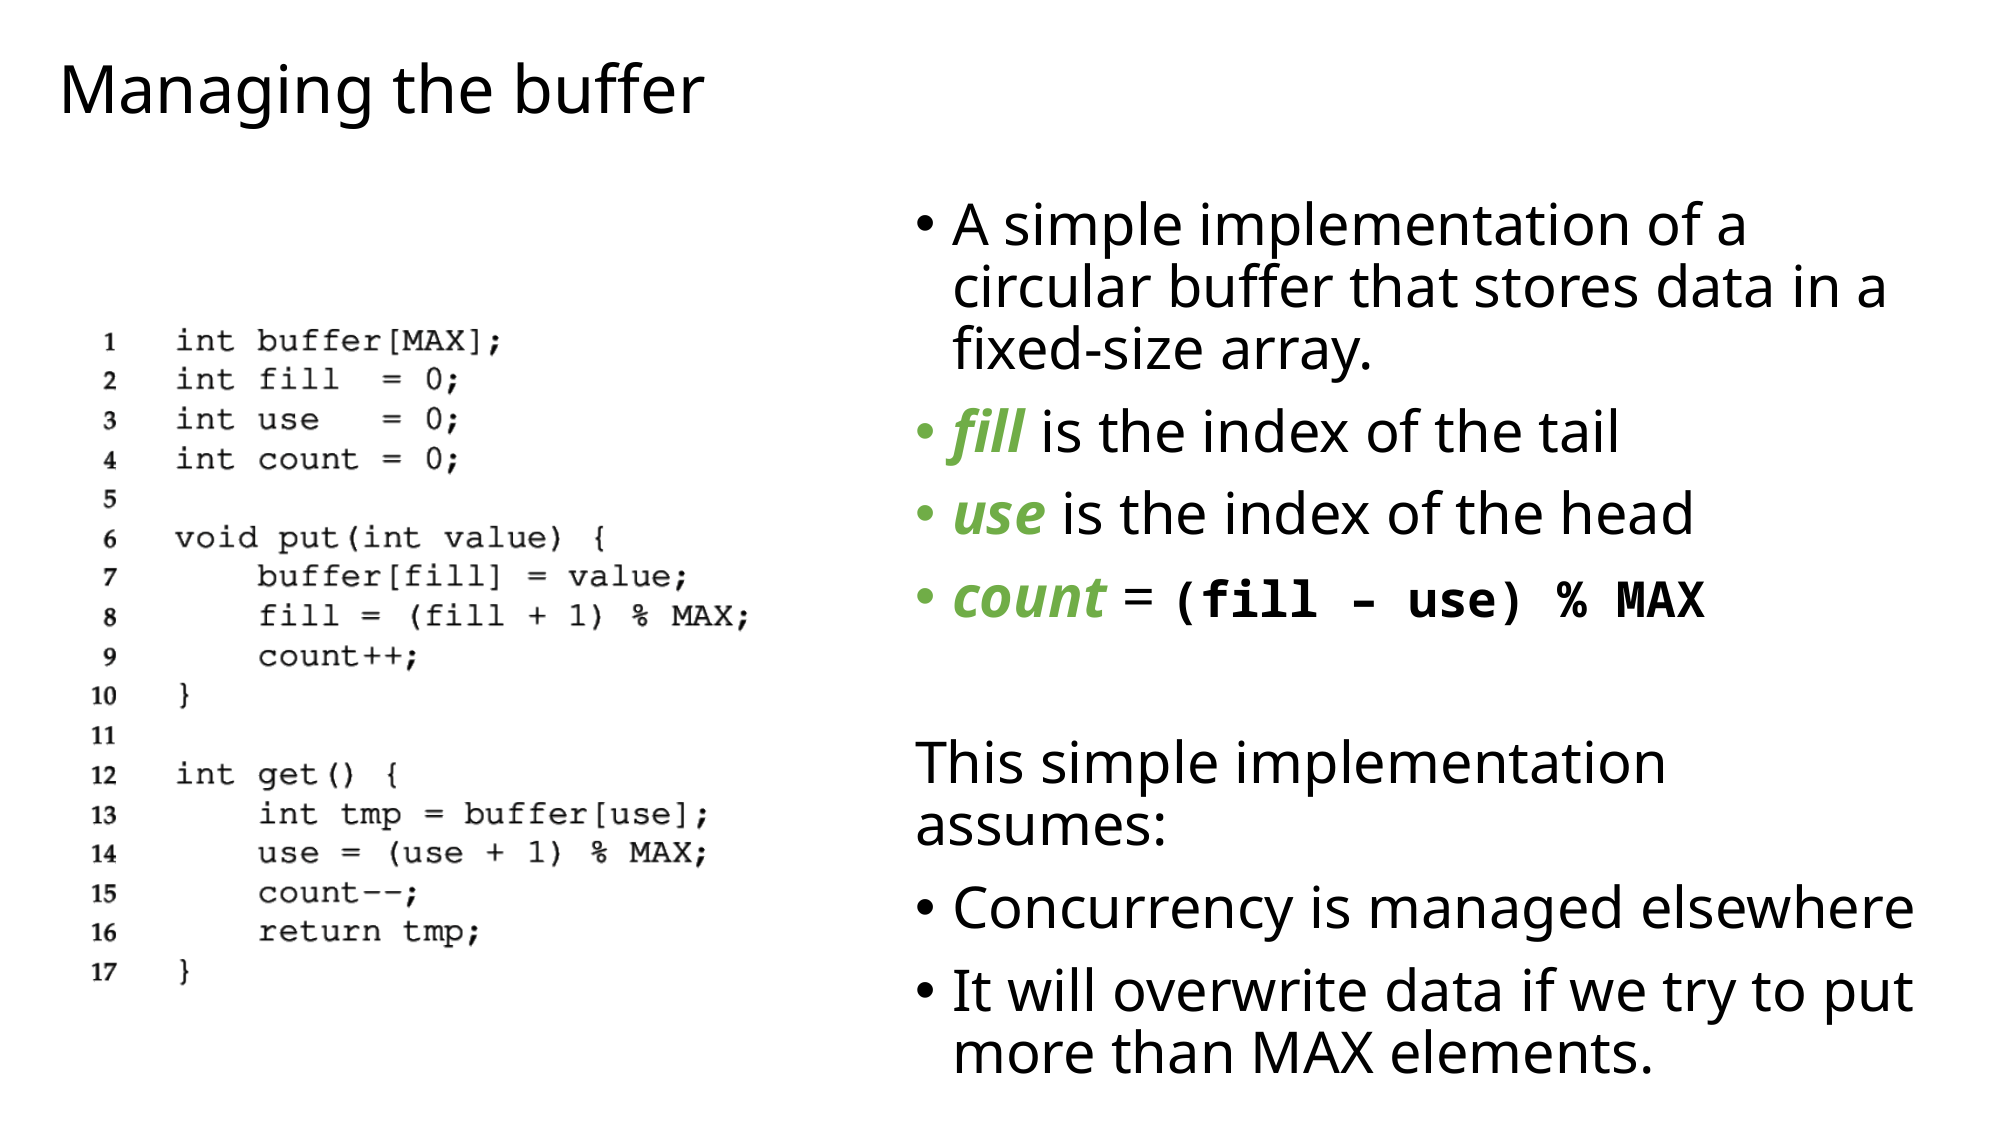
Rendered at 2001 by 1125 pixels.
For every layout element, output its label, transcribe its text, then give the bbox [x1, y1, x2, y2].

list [74, 316, 758, 993]
list A simple implementation of a circular buffer that stores data in a fixed-size array. fill is the index of the tail use is the index of the head count = (fill – use) % MAX This simple implementation assumes: Concurrency is managed elsewhere It will overwrite data if we try to put more than MAX elements. [900, 187, 1953, 1101]
title Managing the buffer [43, 25, 1953, 158]
